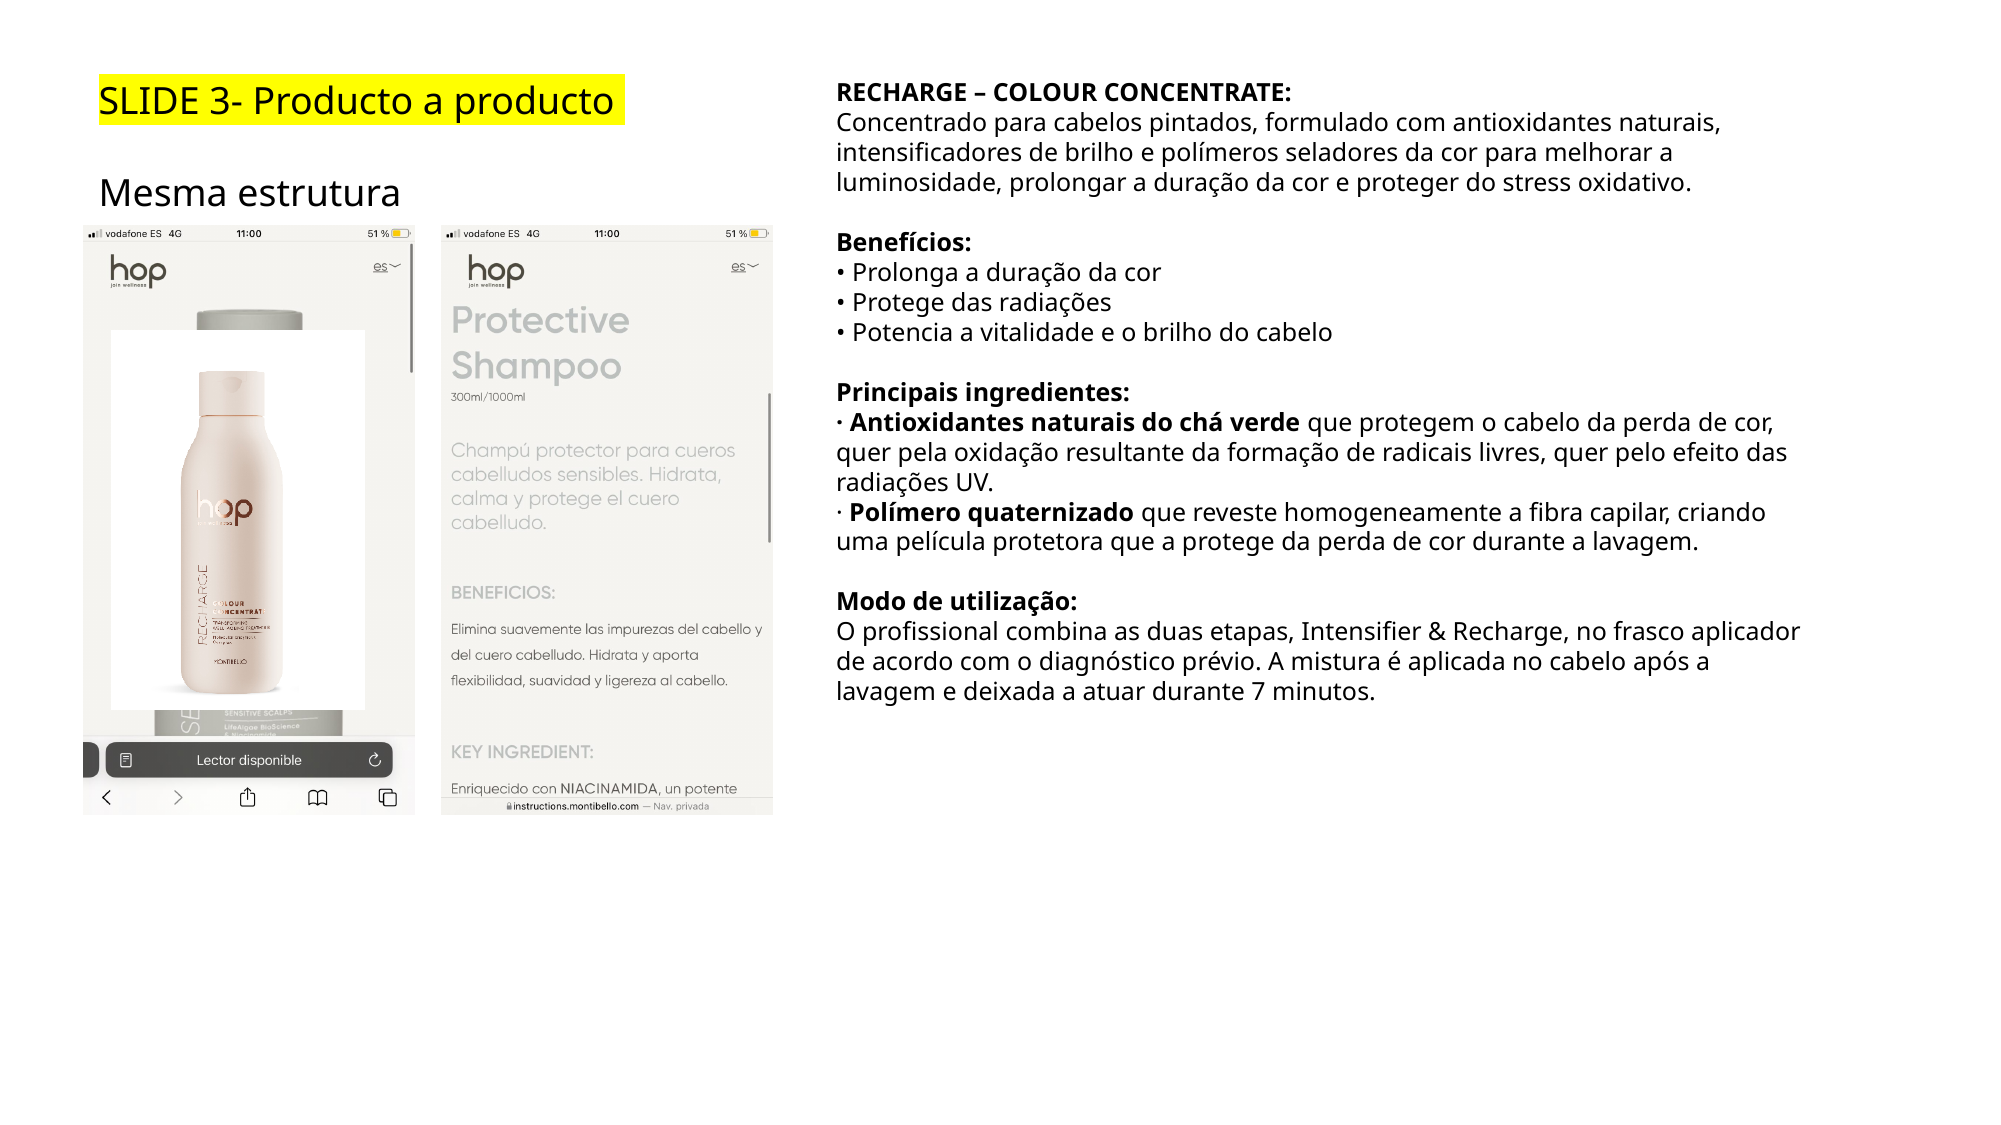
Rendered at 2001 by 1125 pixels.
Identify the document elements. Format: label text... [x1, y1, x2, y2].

picture [83, 225, 415, 815]
picture [441, 225, 773, 815]
text_box SLIDE 3- Producto a producto [83, 69, 821, 130]
text_box Mesma estrutura [83, 161, 463, 222]
text_box RECHARGE – COLOUR CONCENTRATE: Concentrado para cabelos pintados, formulado com antioxidantes naturais, intensificadores de brilho e polímeros seladores da cor para melhorar a luminosidade, prolongar a duração da cor e proteger do stress oxidativo. Benefícios: • Prolonga a duração da cor • Protege das radiações • Potencia a vitalidade e o brilho do cabelo Principais ingredientes: · Antioxidantes naturais do chá verde que protegem o cabelo da perda de cor, quer pela oxidação resultante da formação de radicais livres, quer pelo efeito das radiações UV. · Polímero quaternizado que reveste homogeneamente a fibra capilar, criando uma película protetora que a protege da perda de cor durante a lavagem. Modo de utilização: O profissional combina as duas etapas, Intensifier & Recharge, no frasco aplicador de acordo com o diagnóstico prévio. A mistura é aplicada no cabelo após a lavagem e deixada a atuar durante 7 minutos. [821, 69, 1822, 713]
